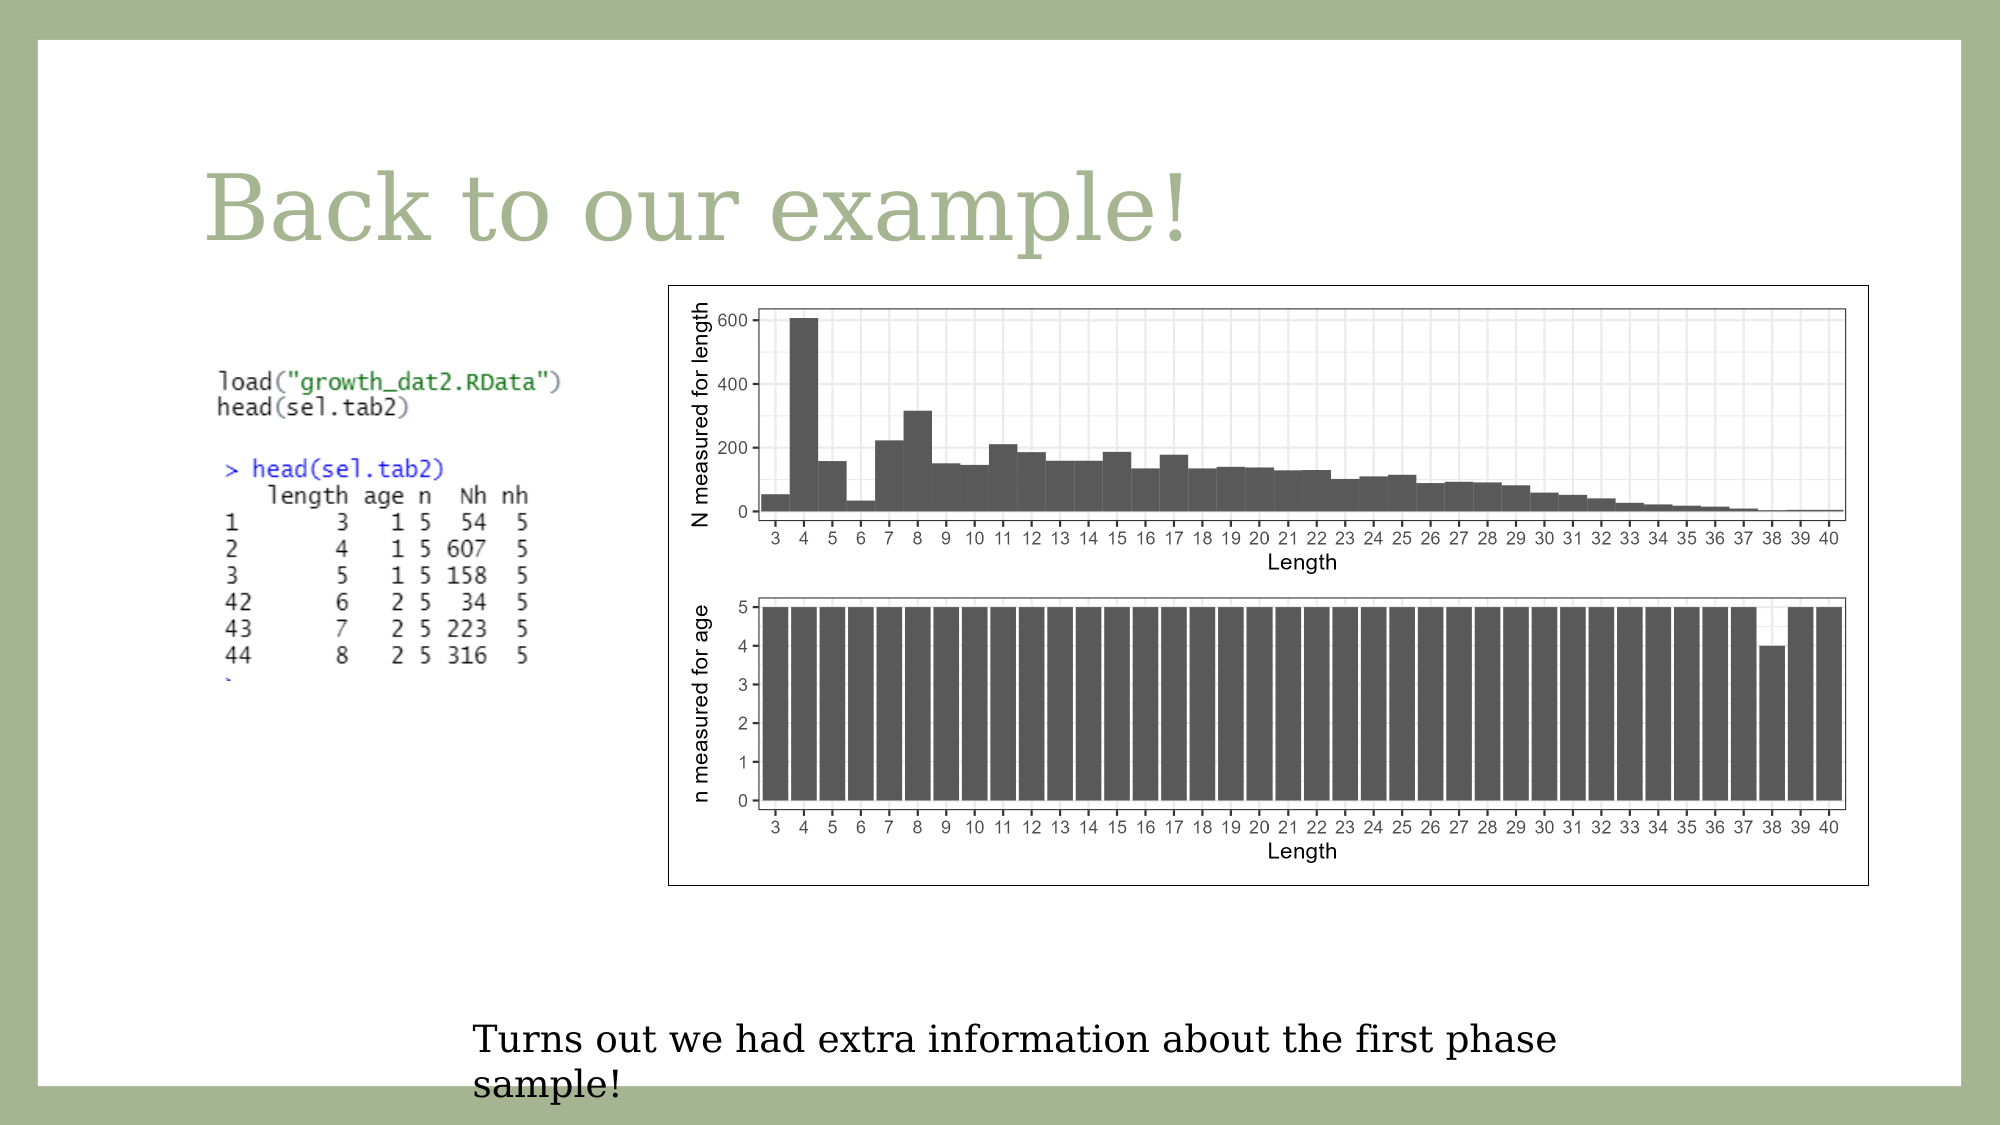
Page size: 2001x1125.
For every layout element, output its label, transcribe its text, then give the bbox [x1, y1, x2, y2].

text_box Turns out we had extra information about the first phase sample! [457, 1007, 1596, 1113]
title Back to our example! [187, 99, 1808, 323]
picture [211, 356, 585, 433]
picture [667, 284, 1869, 886]
picture [222, 456, 584, 682]
